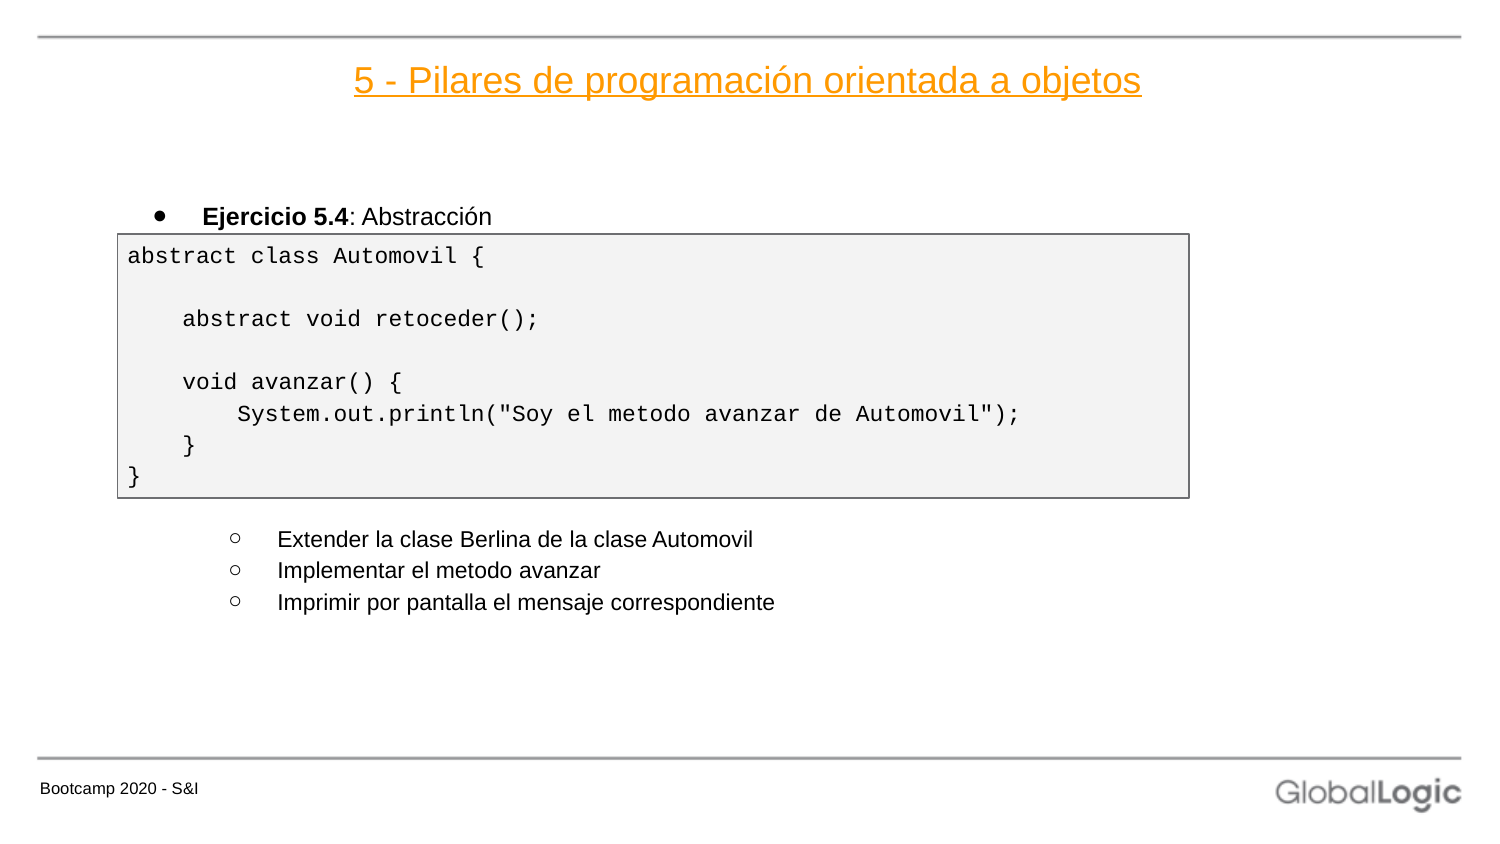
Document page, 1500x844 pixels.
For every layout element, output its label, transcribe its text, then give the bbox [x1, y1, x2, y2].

text_box Ejercicio 5.4: Abstracción abstract class Automovil { abstract void retoceder(); void avanzar() { System.out.println("Soy el metodo avanzar de Automovil"); } } Extender la clase Berlina de la clase Automovil Implementar el metodo avanzar Imprimir por pantalla el mensaje correspondiente [112, 180, 1456, 694]
title 5 - Pilares de programación orientada a objetos [39, 55, 1456, 203]
picture [0, 0, 1499, 841]
list Bootcamp 2020 - S&I [39, 777, 381, 823]
